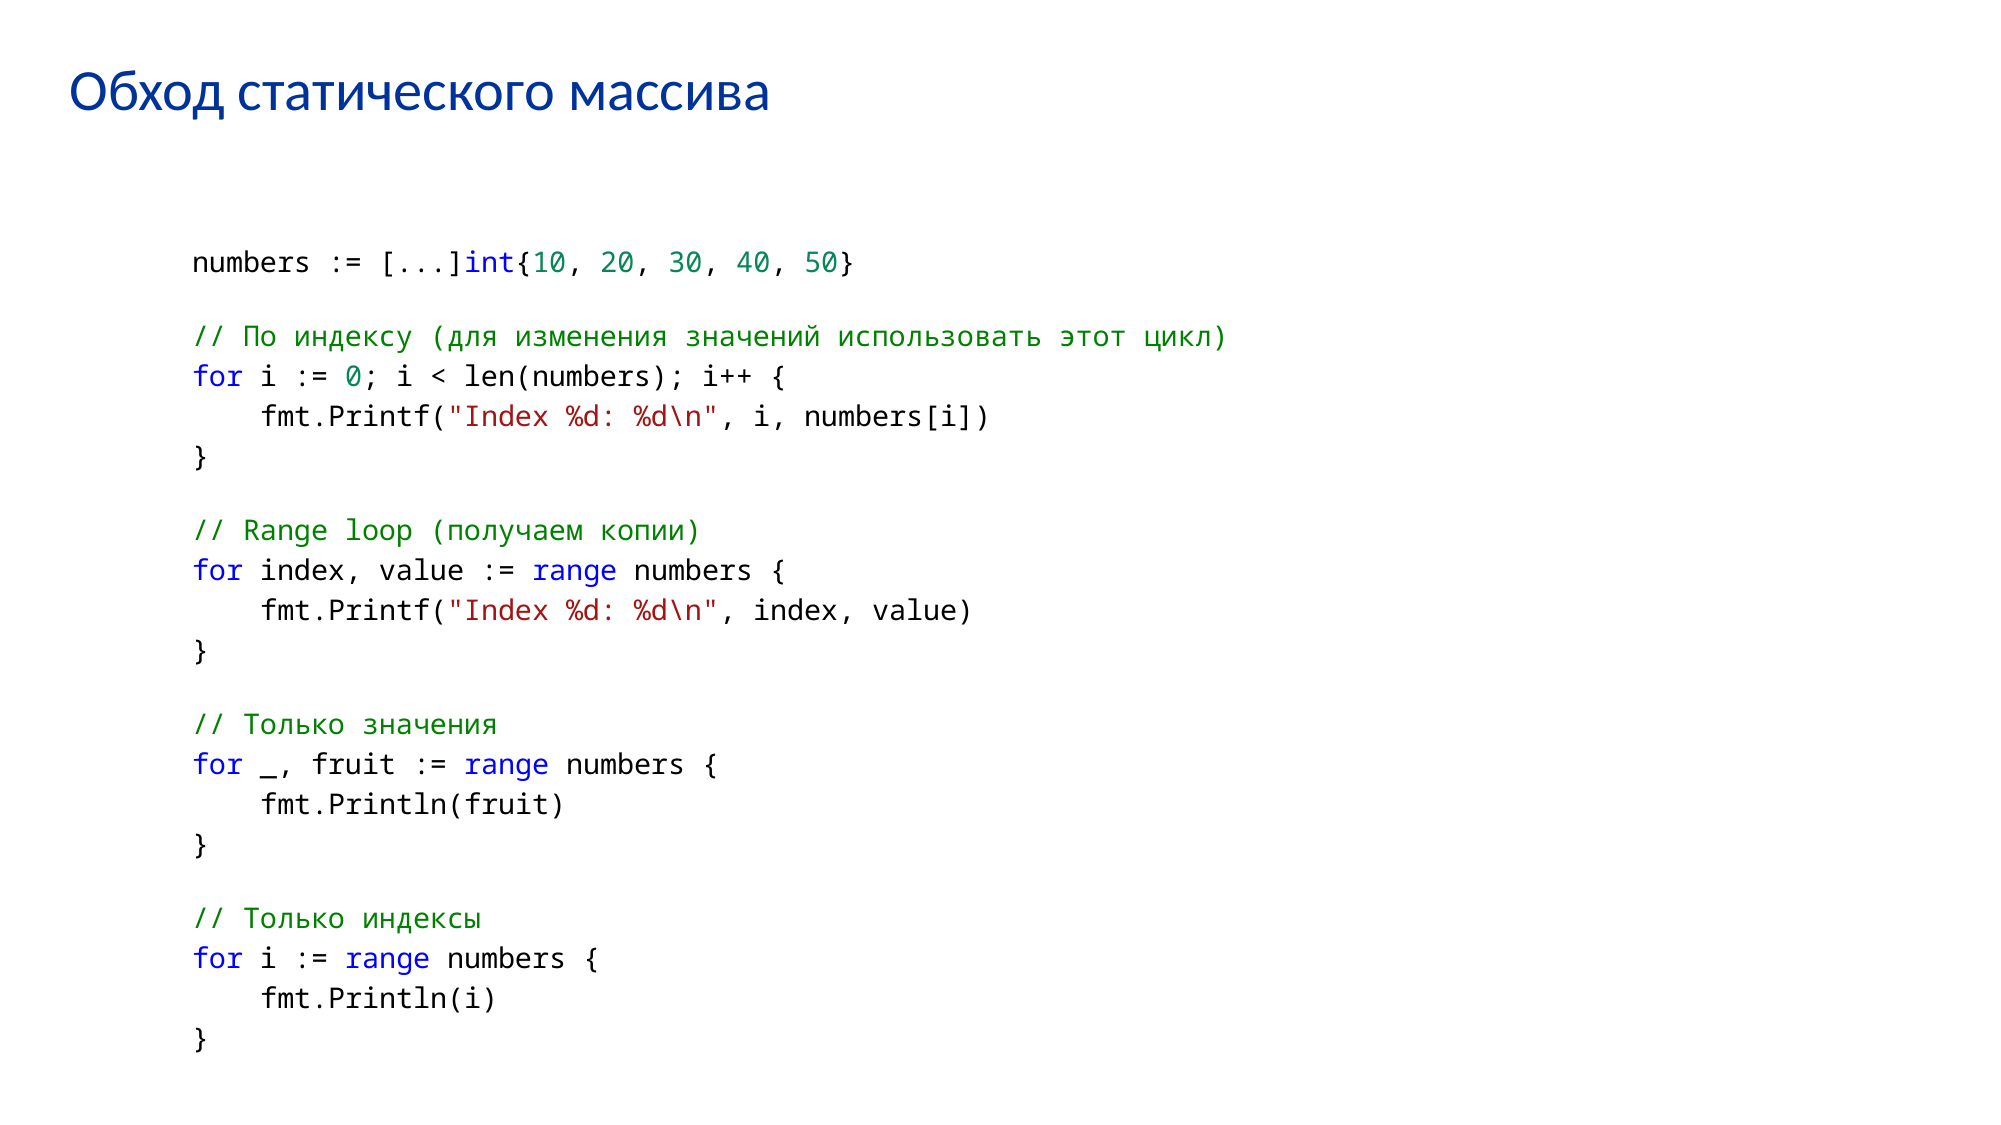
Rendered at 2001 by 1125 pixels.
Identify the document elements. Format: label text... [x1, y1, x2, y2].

list numbers := [...]int{10, 20, 30, 40, 50} // По индексу (для изменения значений использовать этот цикл) for i := 0; i < len(numbers); i++ { fmt.Printf("Index %d: %d\n", i, numbers[i]) } // Range loop (получаем копии) for index, value := range numbers { fmt.Printf("Index %d: %d\n", index, value) } // Только значения for _, fruit := range numbers { fmt.Println(fruit) } // Только индексы for i := range numbers { fmt.Println(i) } [177, 236, 1949, 1063]
title Обход статического массива [55, 45, 1945, 185]
